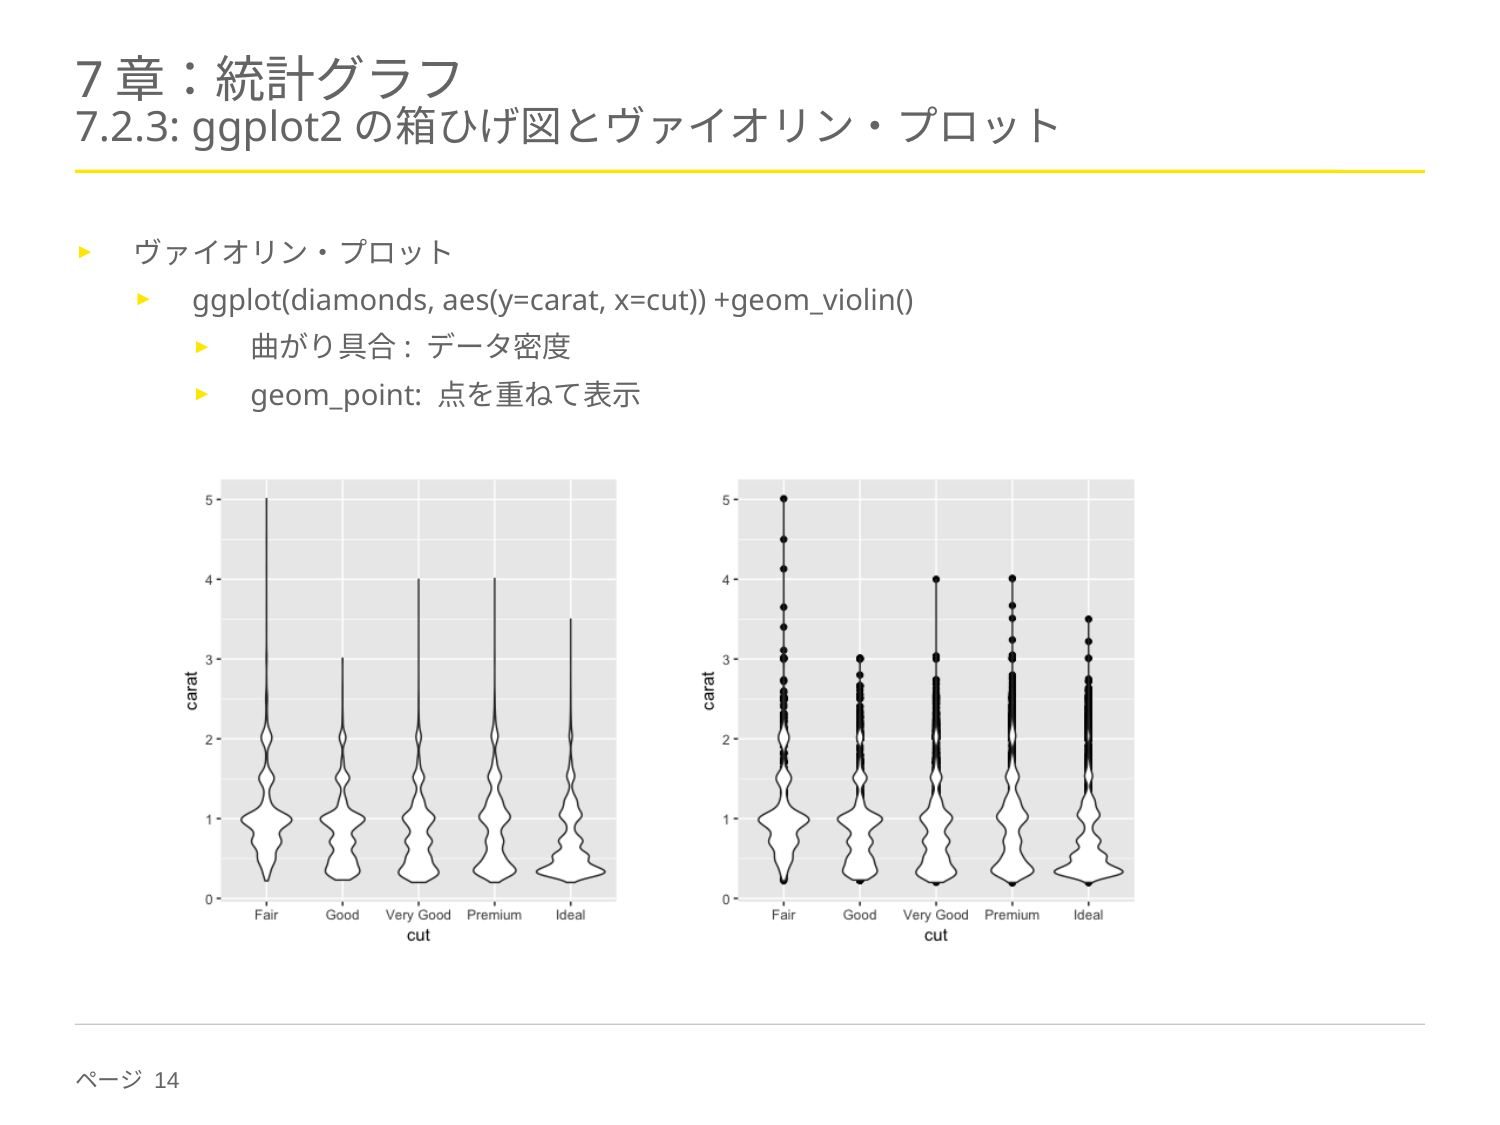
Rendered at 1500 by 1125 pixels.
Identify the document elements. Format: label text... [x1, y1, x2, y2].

picture [693, 471, 1143, 950]
list ヴァイオリン・プロット ggplot(diamonds, aes(y=carat, x=cut)) +geom_violin() 曲がり具合: データ密度 geom_point: 点を重ねて表示 [75, 233, 1425, 1005]
picture [176, 471, 626, 950]
title 7章：統計グラフ 7.2.3: ggplot2の箱ひげ図とヴァイオリン・プロット [75, 33, 1426, 175]
